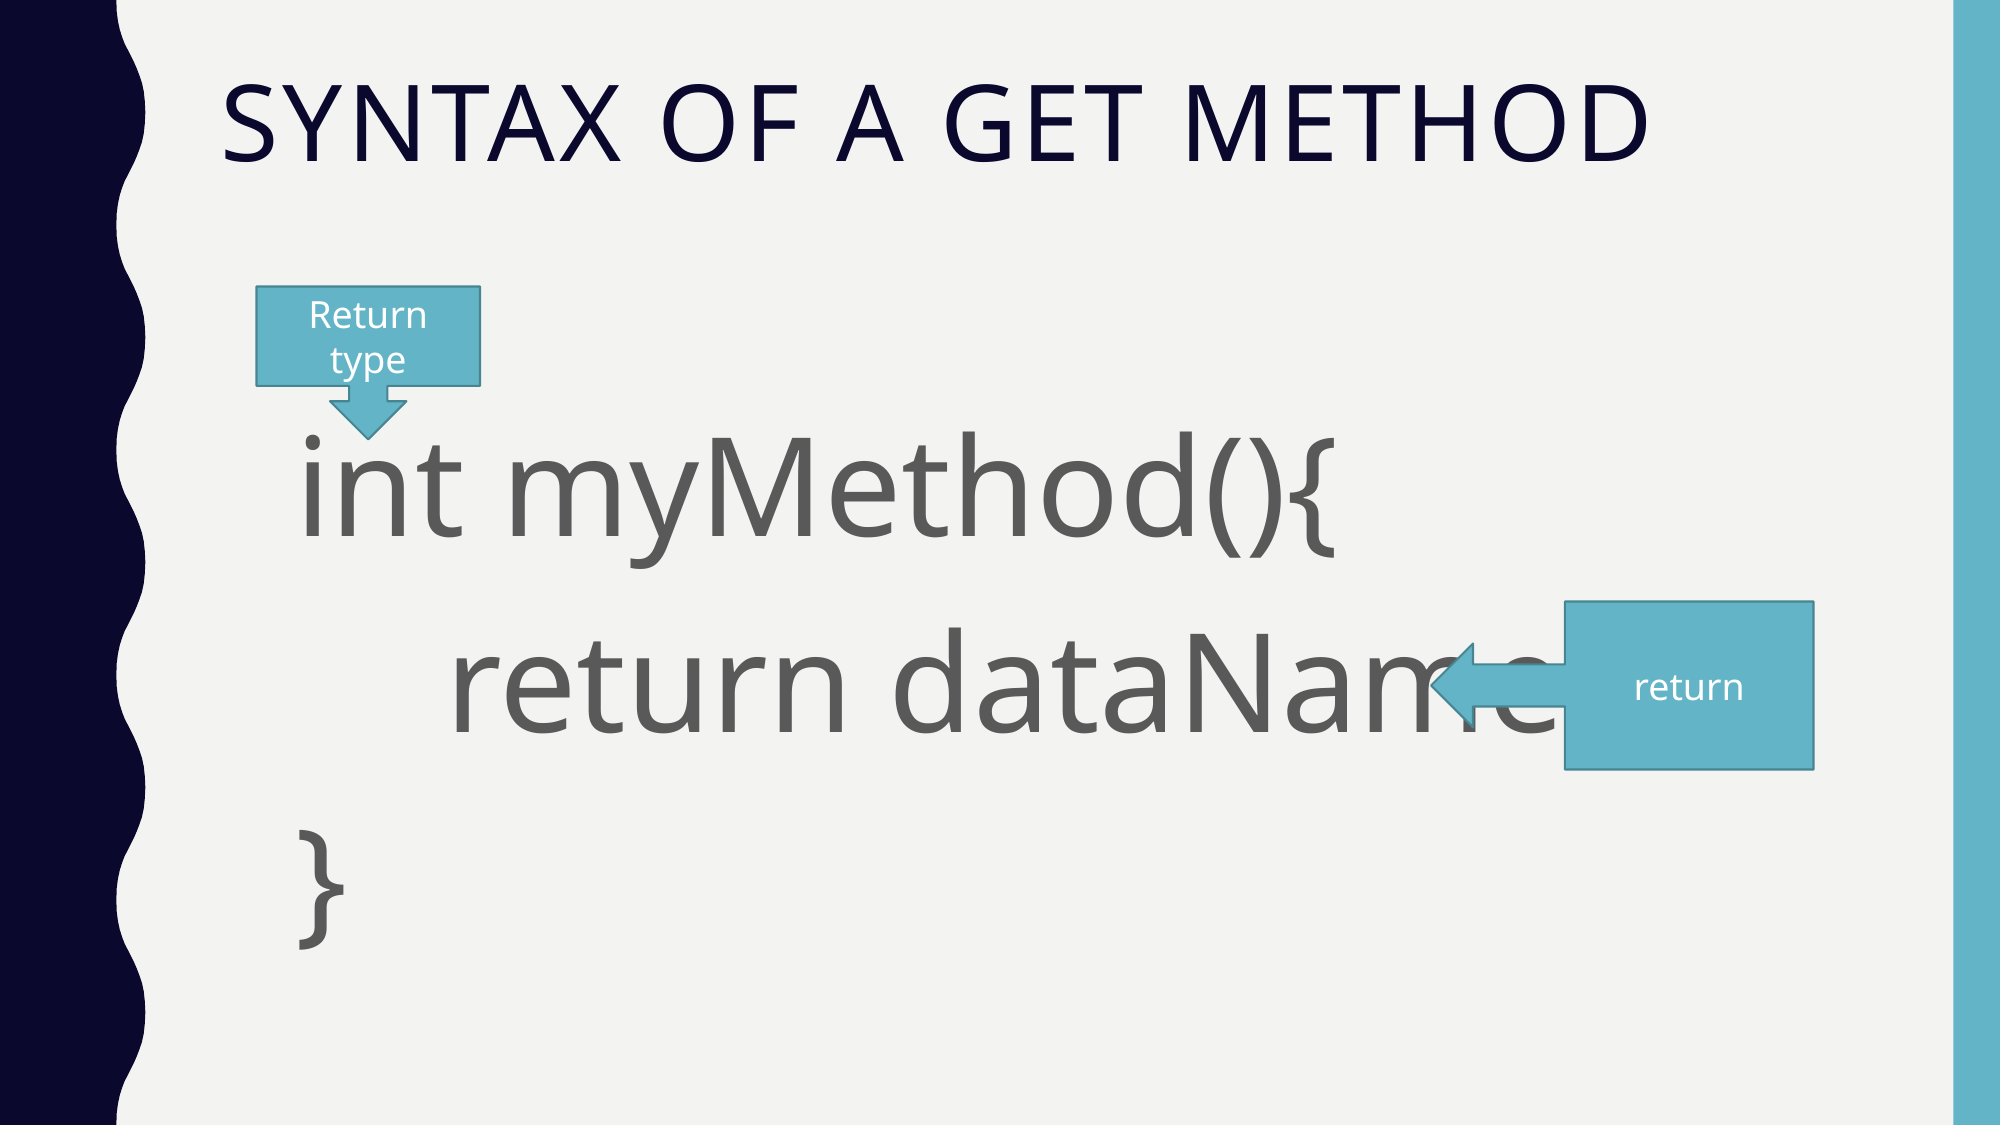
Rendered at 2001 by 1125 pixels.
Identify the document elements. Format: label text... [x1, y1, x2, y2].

text_box Return type [255, 285, 482, 441]
title Syntax of a get method [205, 62, 1875, 308]
text_box int myMethod(){ return dataName; } [205, 374, 1875, 965]
text_box return [1430, 600, 1815, 771]
